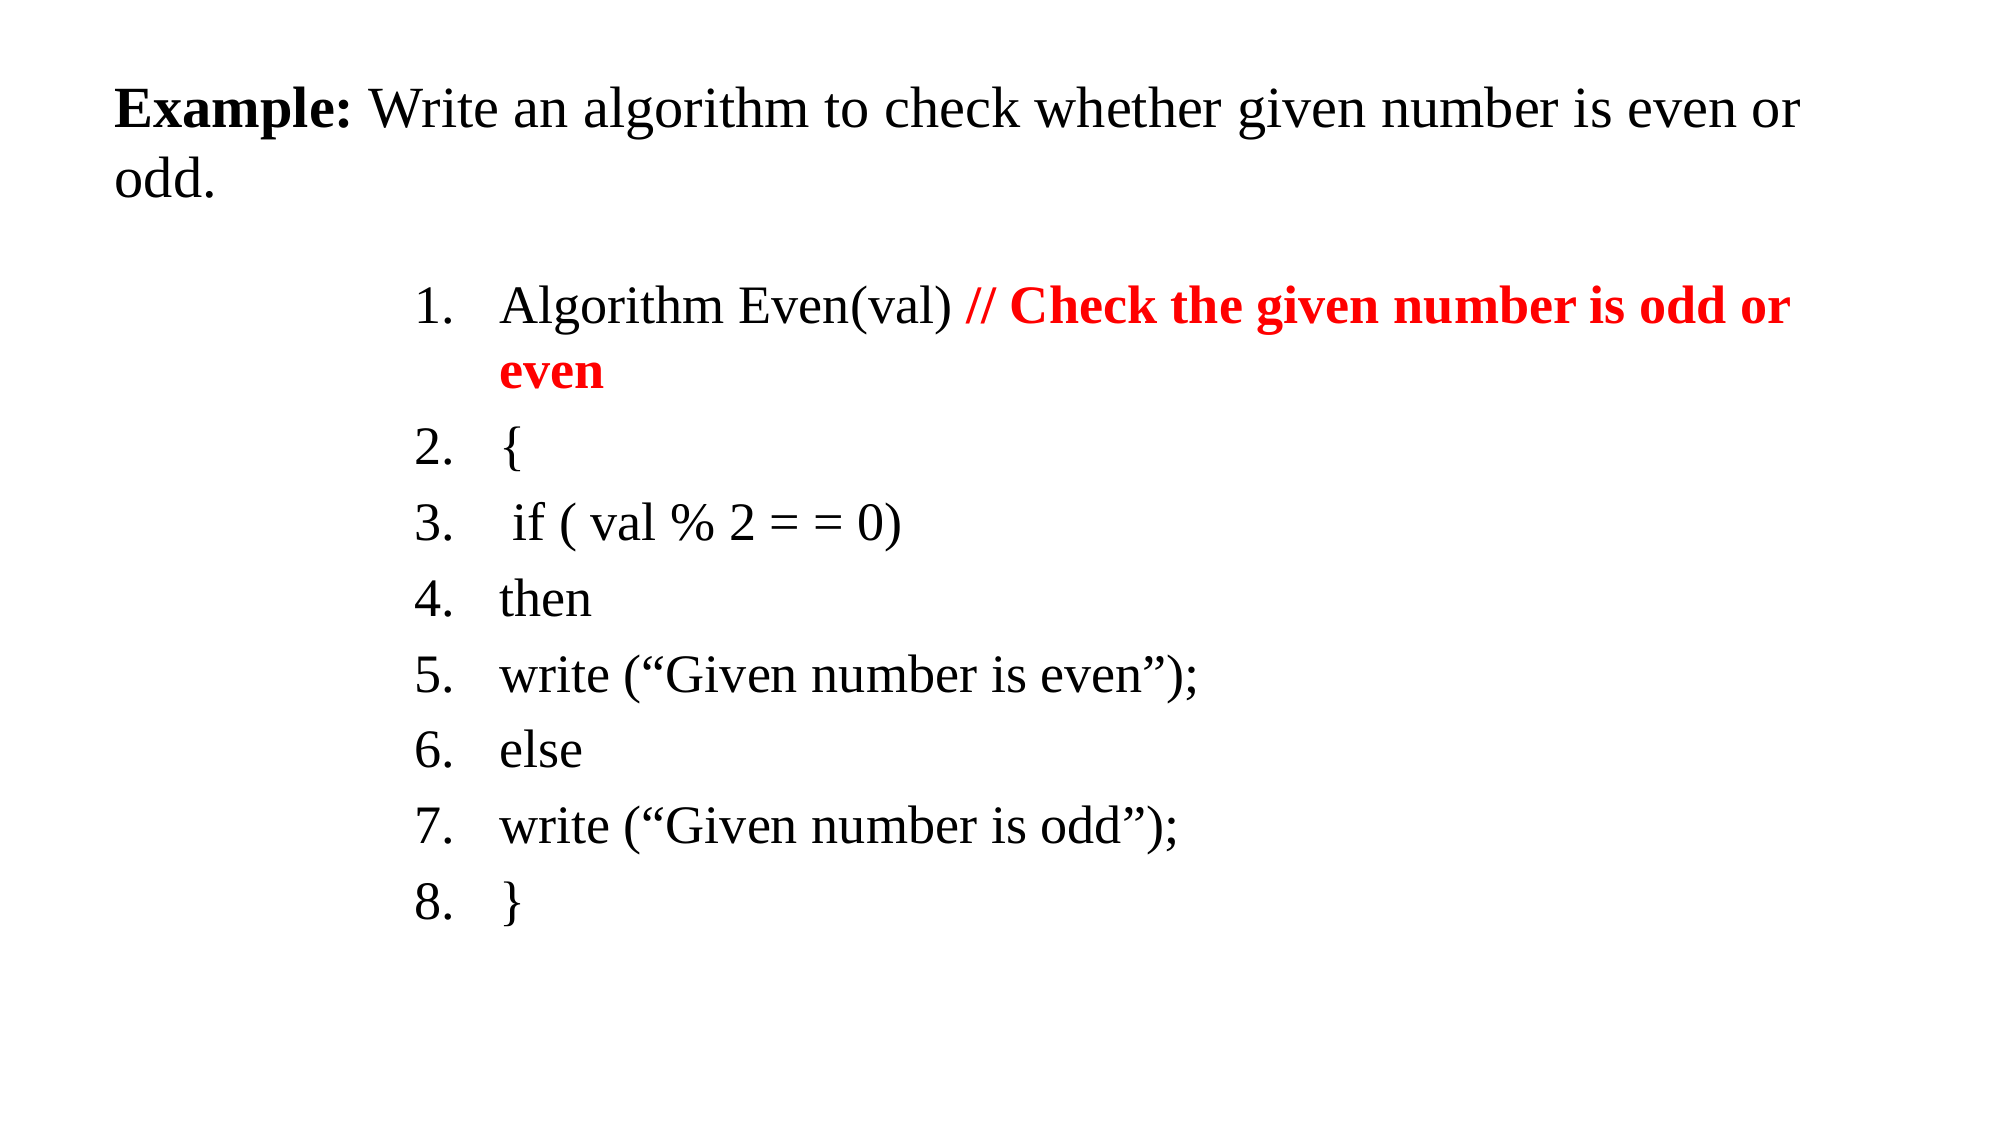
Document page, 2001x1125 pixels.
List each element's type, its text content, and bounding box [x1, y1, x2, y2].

list Algorithm Even(val) // Check the given number is odd or even { if ( val % 2 = = 0) then write (“Given number is even”); else write (“Given number is odd”); } [99, 262, 1901, 1006]
title Example: Write an algorithm to check whether given number is even or odd. [99, 44, 1901, 233]
